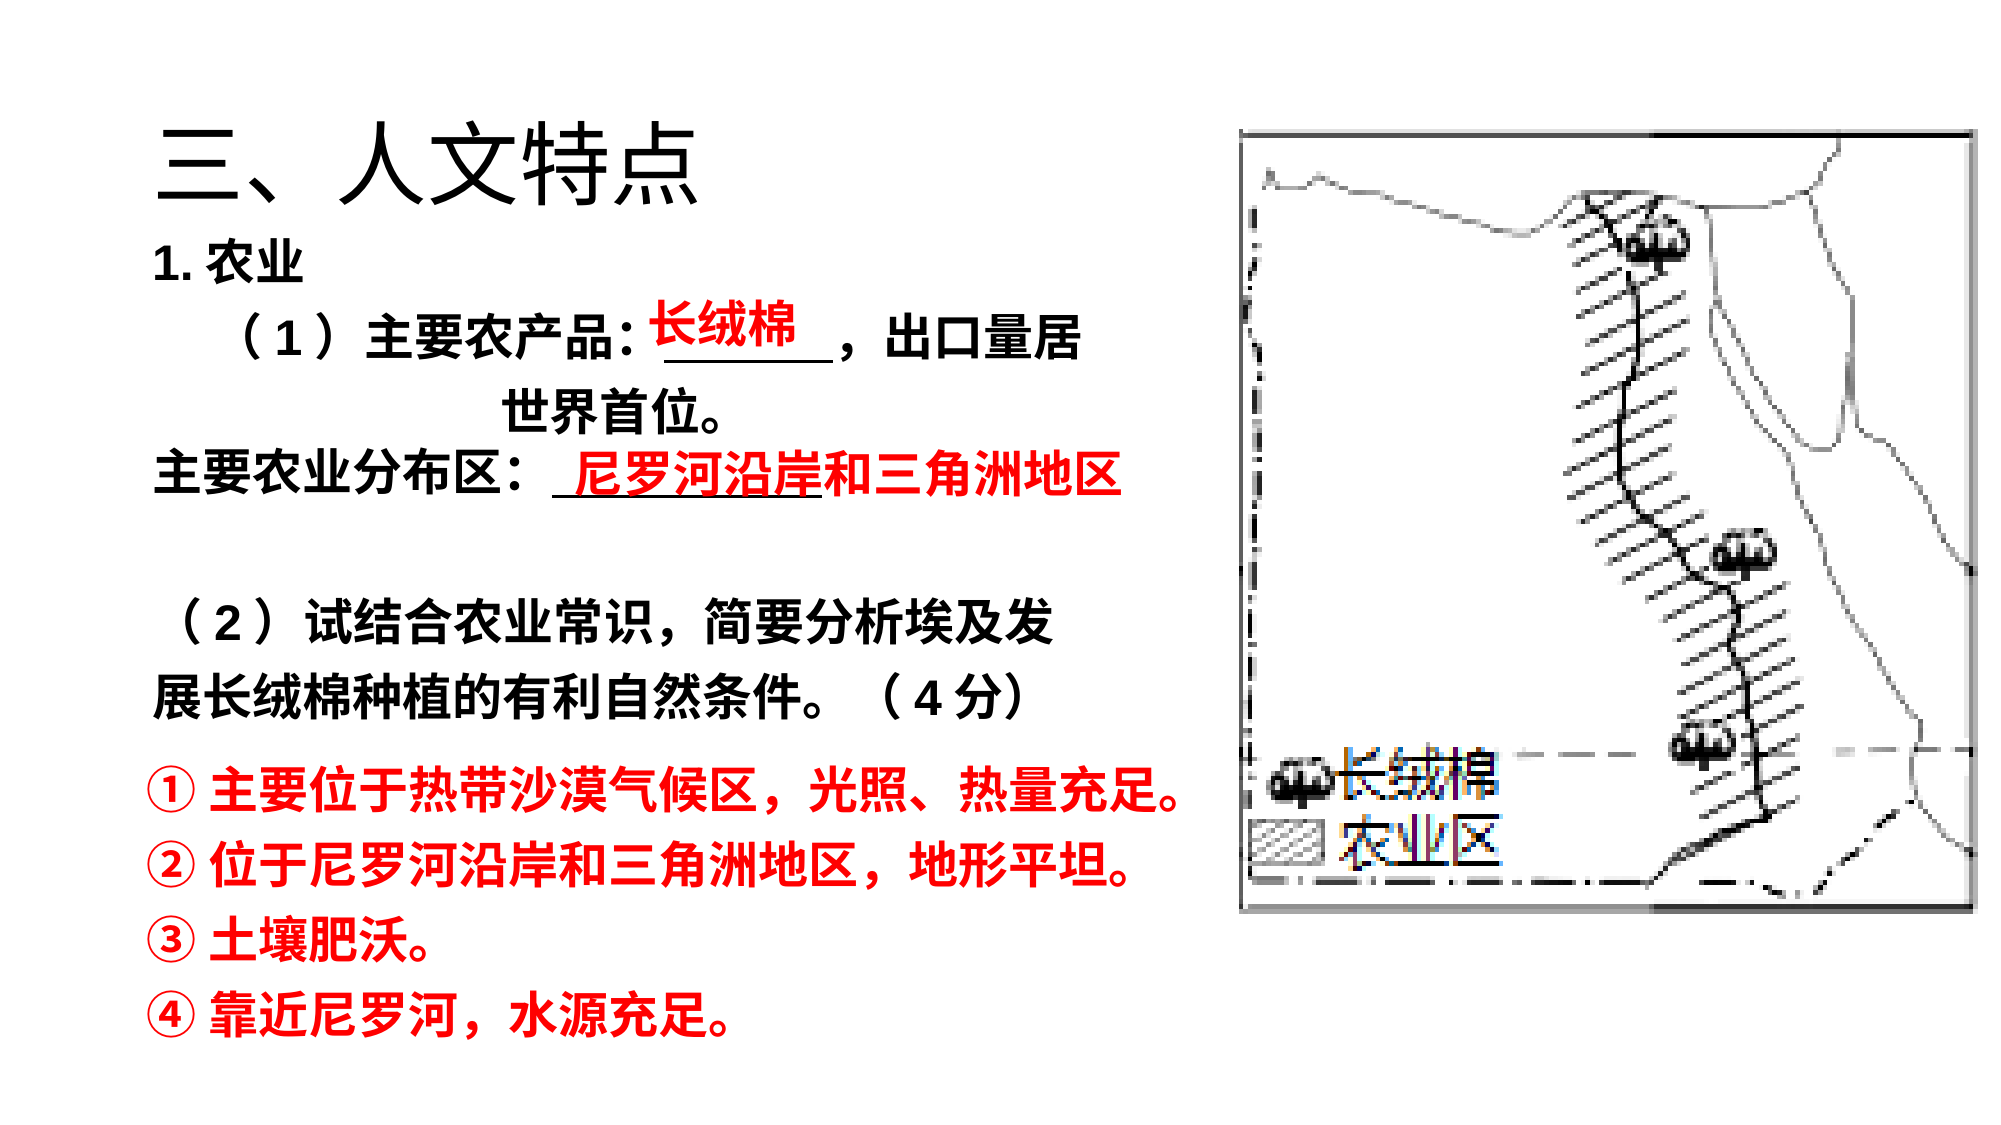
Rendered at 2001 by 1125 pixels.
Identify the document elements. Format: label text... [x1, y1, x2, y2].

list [1221, 110, 2000, 938]
title 三、人文特点 [137, 59, 1863, 278]
text_box 尼罗河沿岸和三角洲地区 [558, 434, 1139, 510]
text_box ①主要位于热带沙漠气候区，光照、热量充足。 ②位于尼罗河沿岸和三角洲地区，地形平坦。 ③土壤肥沃。 ④靠近尼罗河，水源充足。 [131, 736, 1224, 1051]
text_box 1.农业 （1）主要农产品： ，出口量居世界首位。 主要农业分布区： （2）试结合农业常识，简要分析埃及发展长绒棉种植的有利自然条件。（4分） [137, 208, 1113, 734]
text_box 长绒棉 [632, 284, 812, 360]
